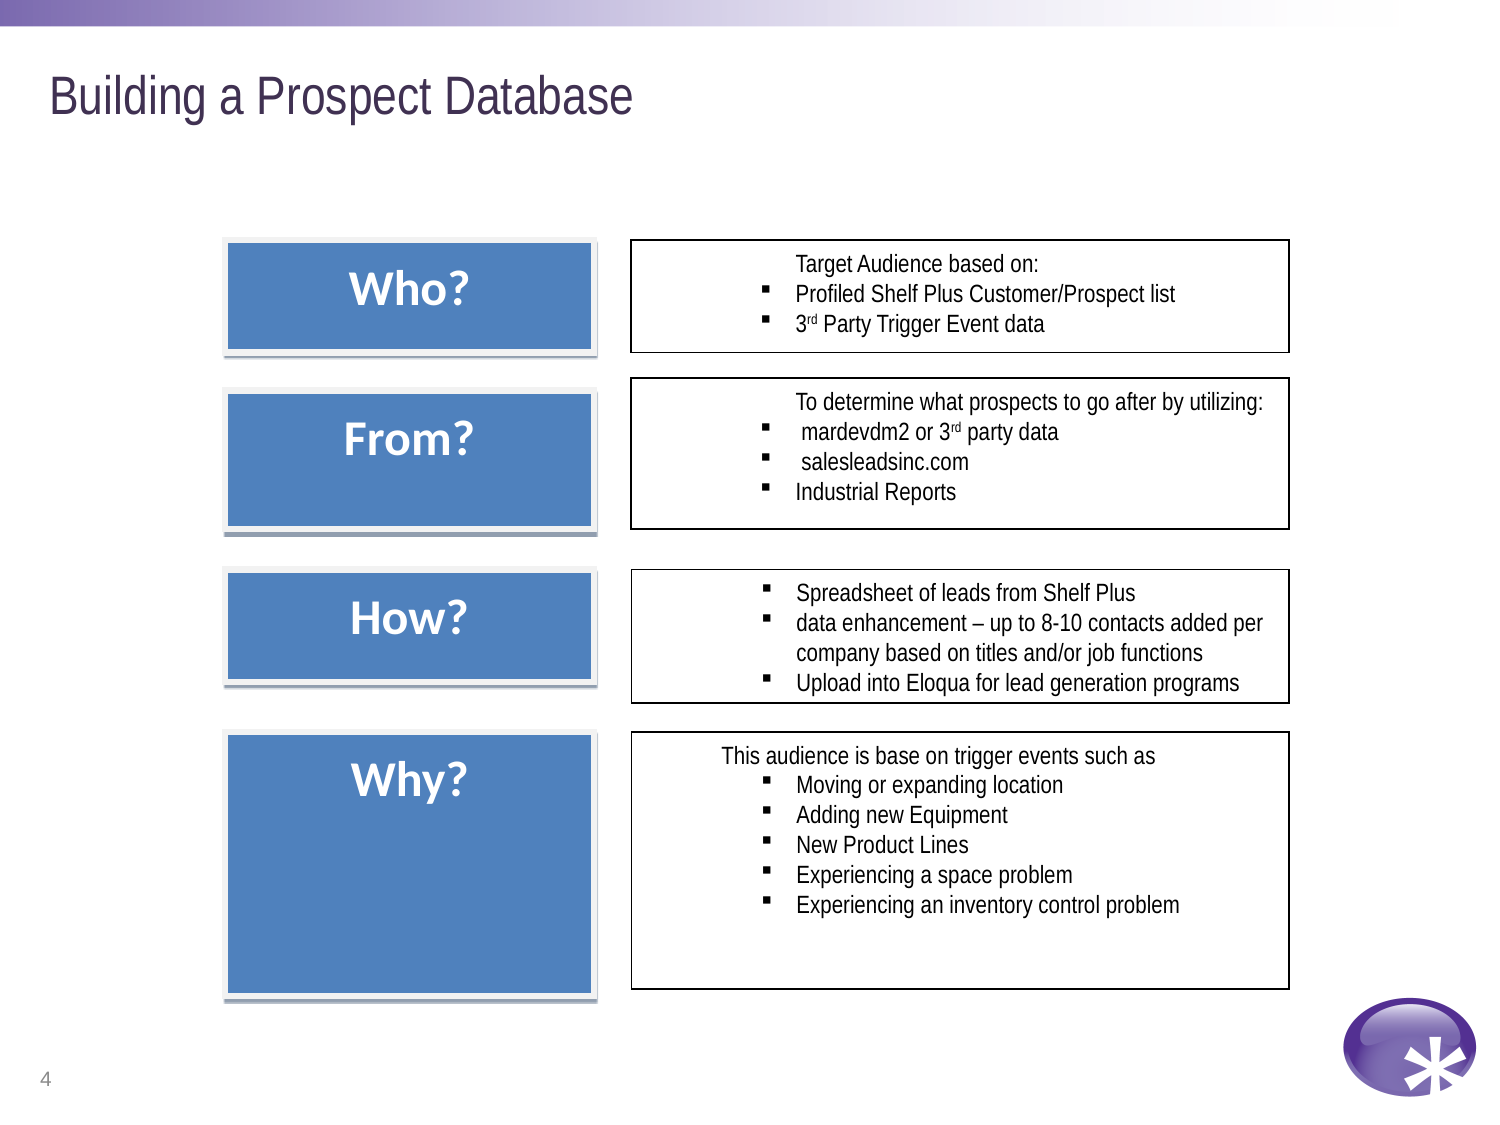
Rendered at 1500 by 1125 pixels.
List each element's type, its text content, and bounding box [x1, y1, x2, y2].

slide_number 4 [25, 1048, 107, 1109]
text_box Spreadsheet of leads from Shelf Plus data enhancement – up to 8-10 contacts added per company based on titles and/or job functions Upload into Eloqua for lead generation programs [631, 569, 1289, 703]
text_box Why? [225, 731, 595, 997]
title Building a Prospect Database [33, 52, 1426, 241]
text_box This audience is base on trigger events such as Moving or expanding location Adding new Equipment New Product Lines Experiencing a space problem Experiencing an inventory control problem [631, 731, 1289, 990]
text_box How? [225, 569, 595, 682]
picture [0, 0, 1500, 1125]
text_box Who? [225, 240, 595, 353]
text_box To determine what prospects to go after by utilizing: mardevdm2 or 3rd party data salesleadsinc.com Industrial Reports [630, 378, 1289, 530]
text_box Target Audience based on: Profiled Shelf Plus Customer/Prospect list 3rd Party Trigger Event data [630, 240, 1289, 353]
text_box From? [225, 390, 595, 530]
